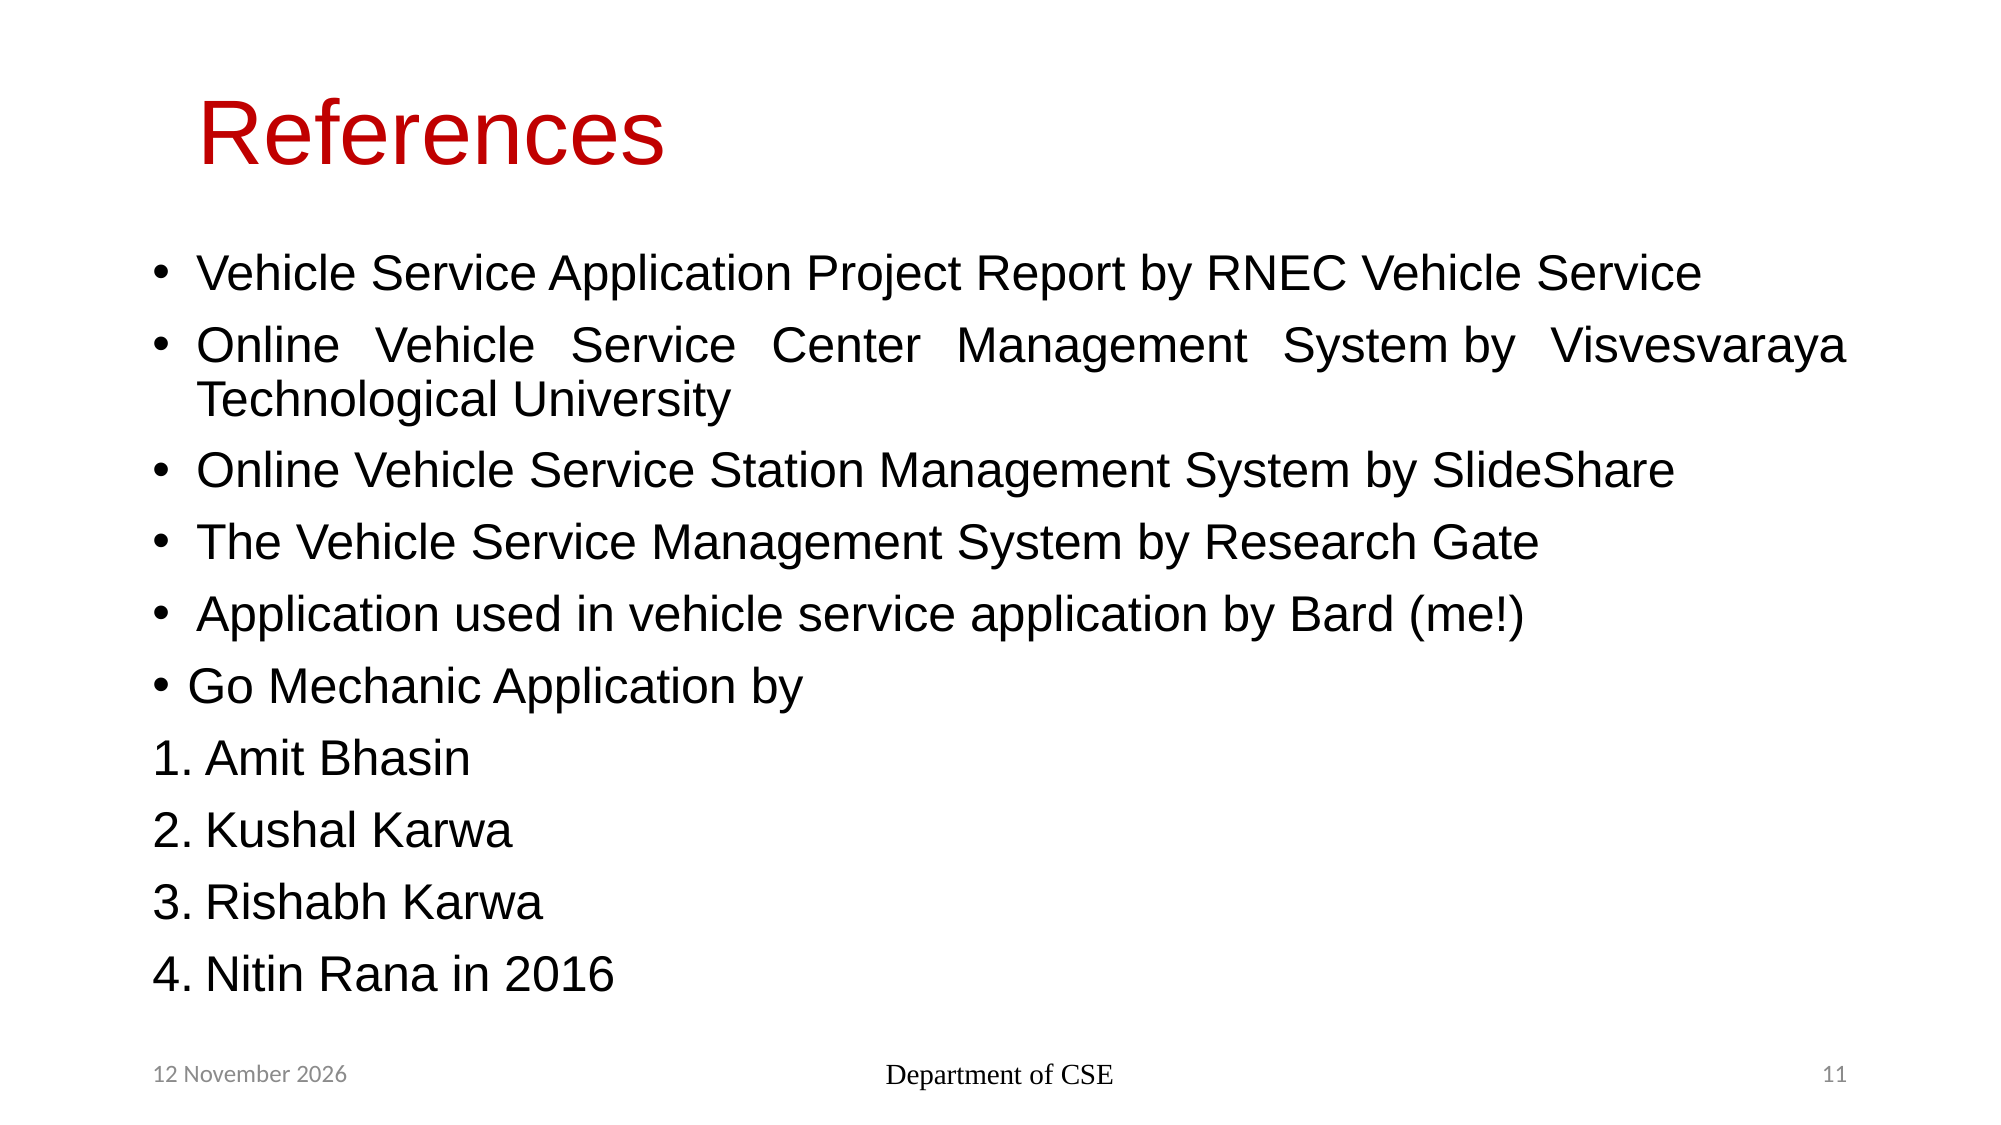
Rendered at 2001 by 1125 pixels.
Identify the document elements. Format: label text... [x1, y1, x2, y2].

title References [182, 51, 1533, 239]
slide_number 11 [1412, 1042, 1863, 1103]
footer Department of CSE [662, 1042, 1338, 1103]
list Vehicle Service Application Project Report by RNEC Vehicle Service Online Vehicle Service Center Management System by Visvesvaraya Technological University Online Vehicle Service Station Management System by SlideShare The Vehicle Service Management System by Research Gate Application used in vehicle service application by Bard (me!) Go Mechanic Application by Amit Bhasin Kushal Karwa Rishabh Karwa Nitin Rana in 2016 [137, 239, 1863, 1014]
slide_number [137, 1042, 588, 1103]
